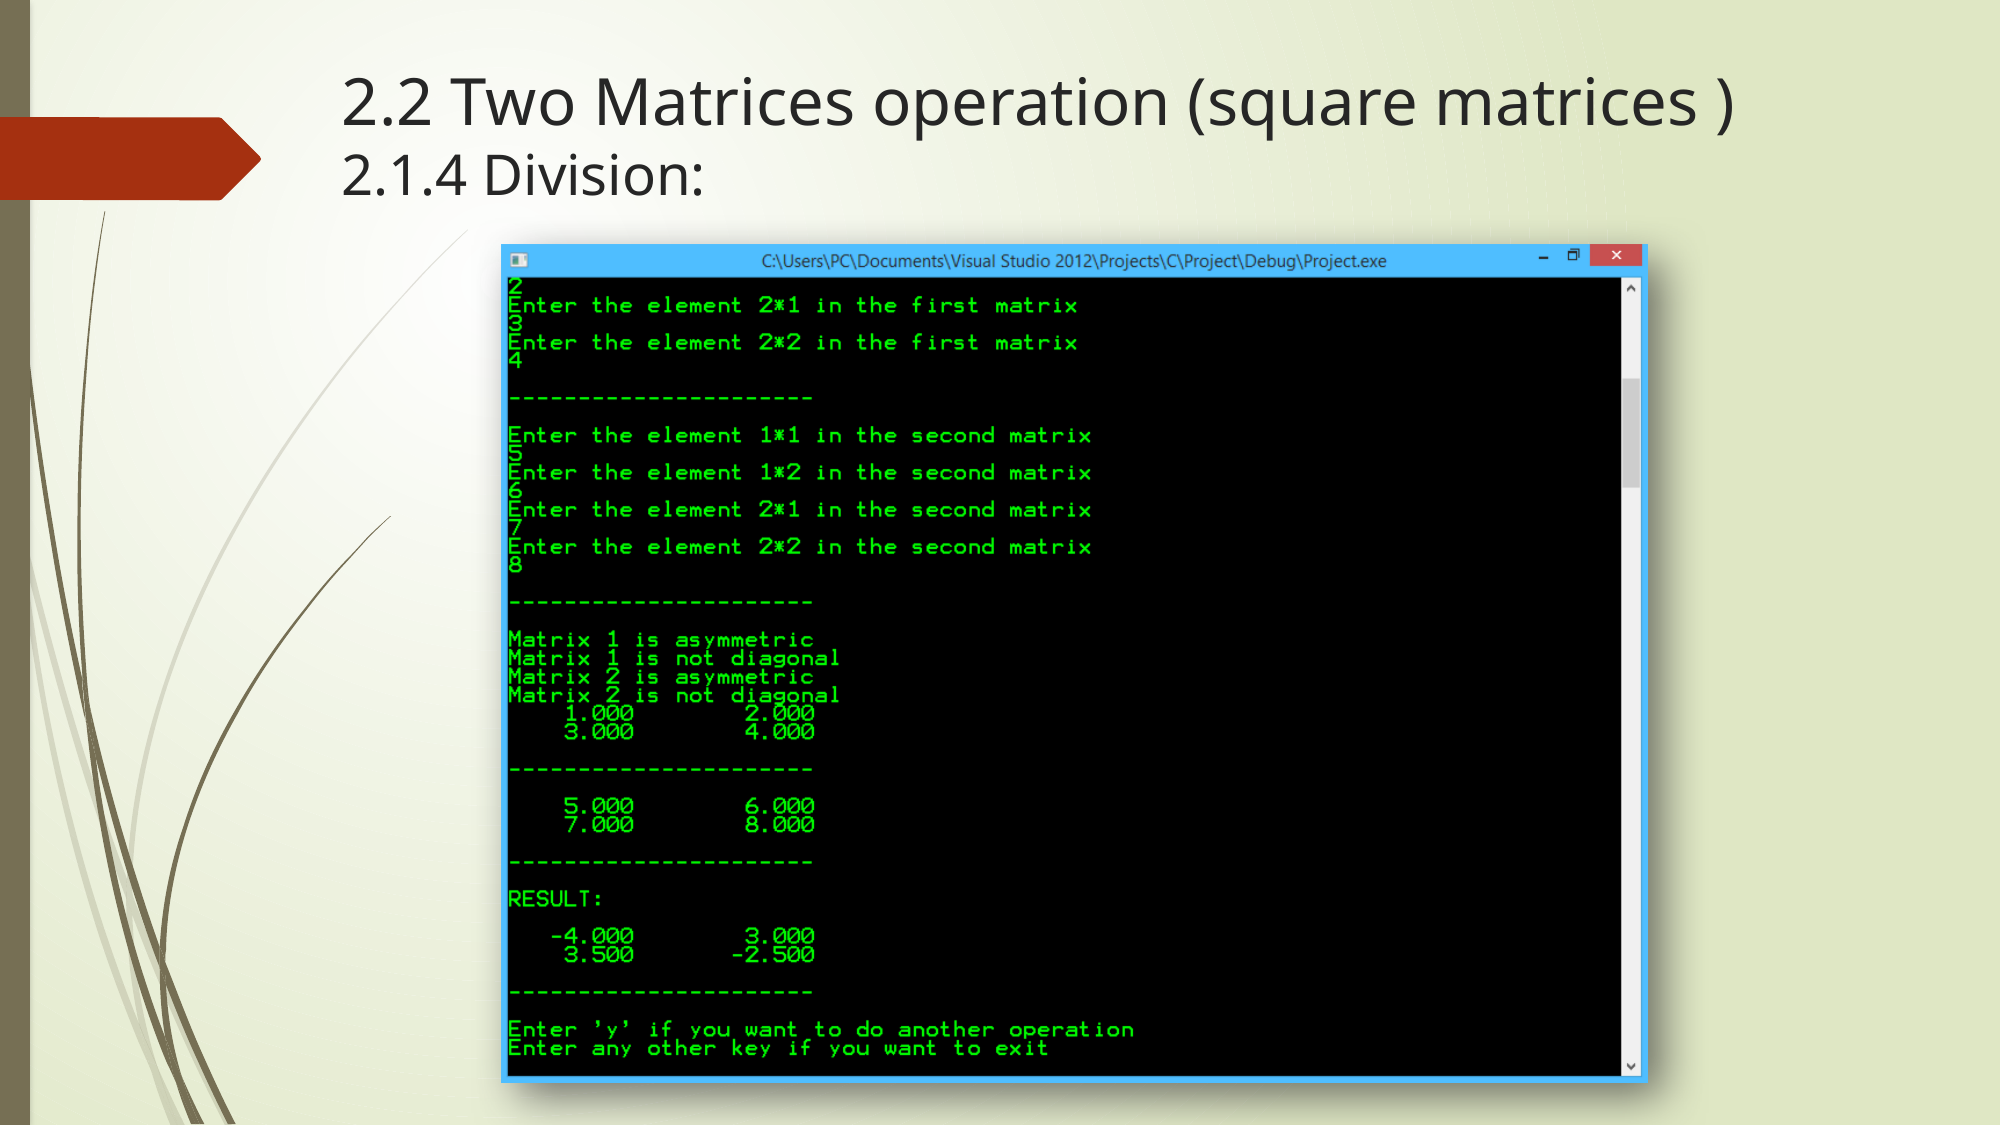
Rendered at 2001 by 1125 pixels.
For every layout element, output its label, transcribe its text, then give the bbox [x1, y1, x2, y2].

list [501, 244, 1648, 1083]
title 2.2 Two Matrices operation (square matrices ) 2.1.4 Division: [326, 53, 1888, 264]
